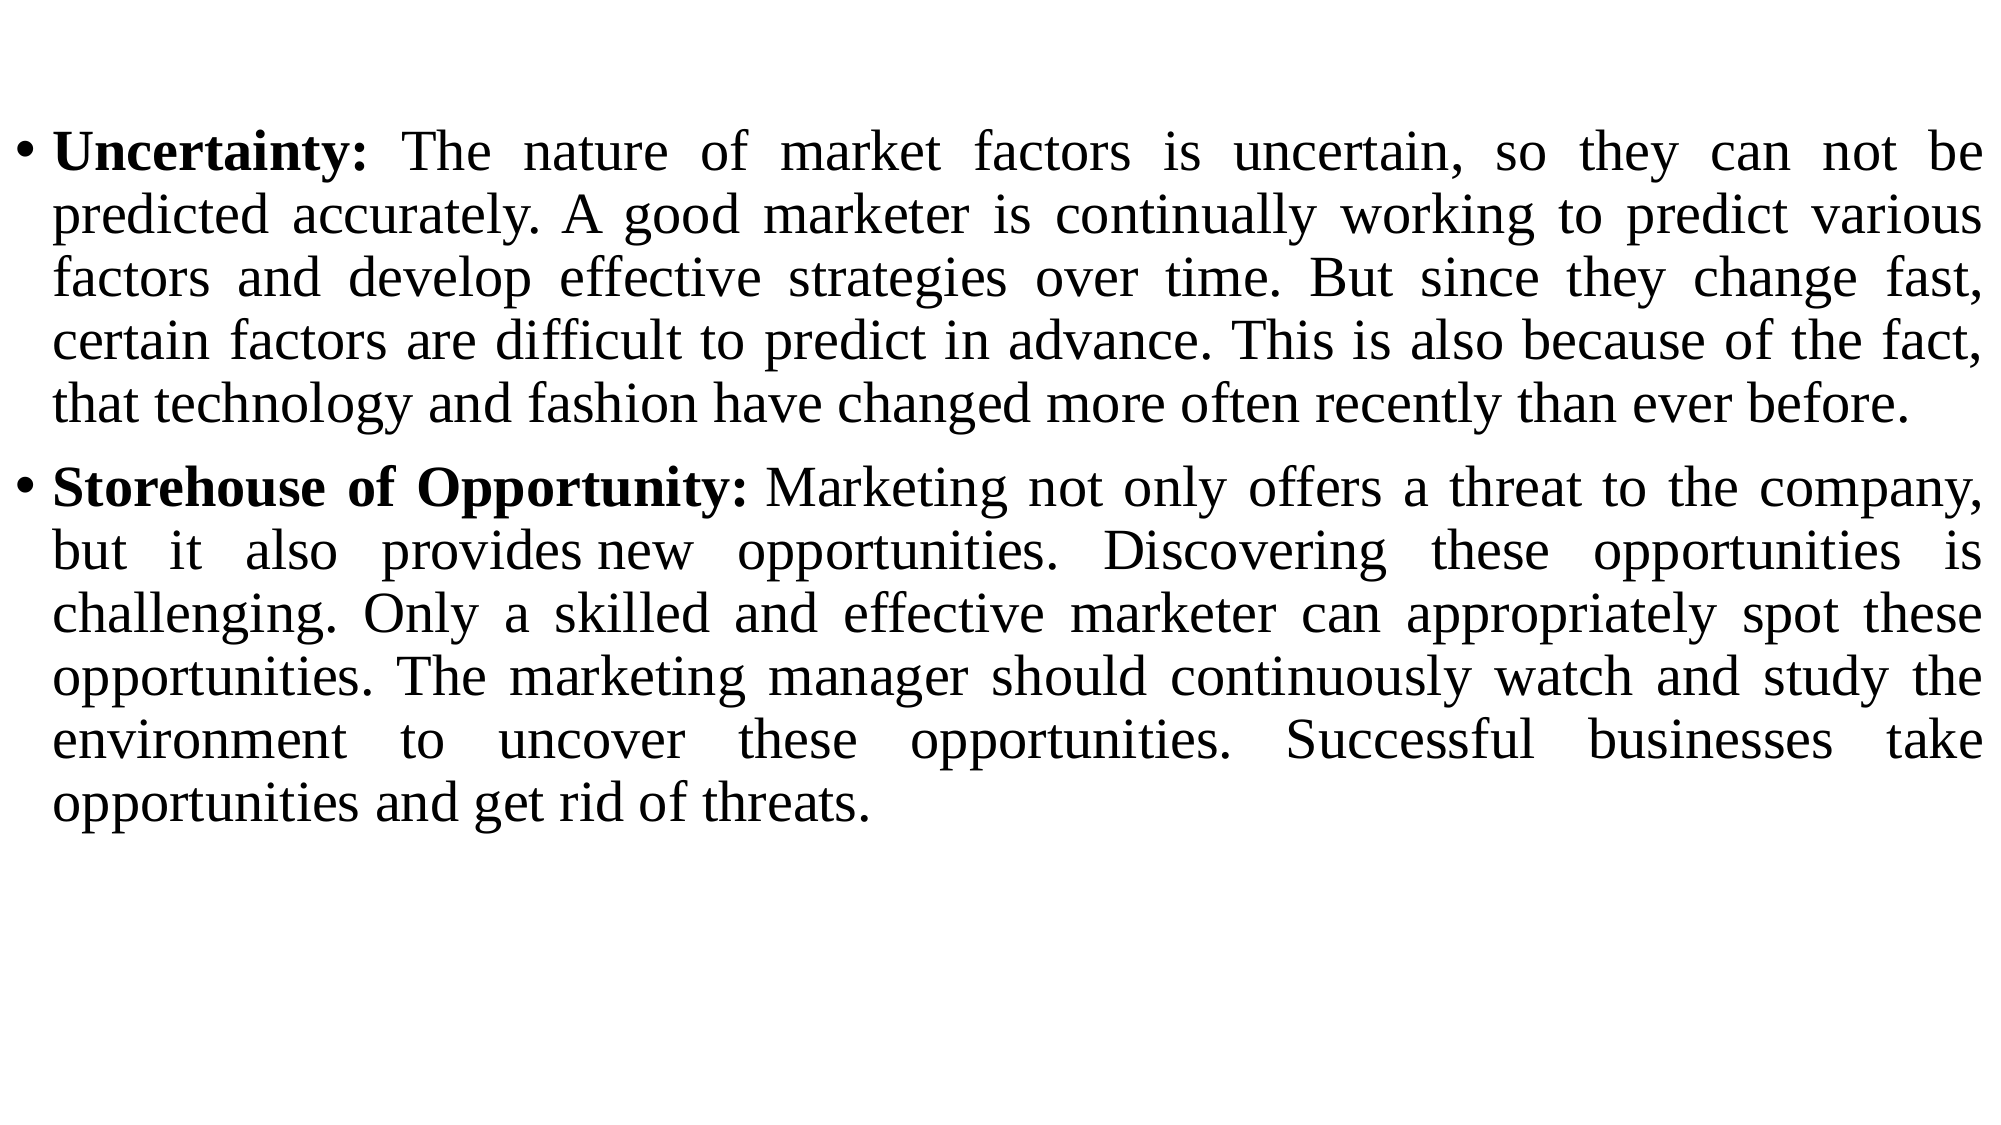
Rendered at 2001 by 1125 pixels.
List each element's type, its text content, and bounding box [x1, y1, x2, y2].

list Uncertainty: The nature of market factors is uncertain, so they can not be predicted accurately. A good marketer is continually working to predict various factors and develop effective strategies over time. But since they change fast, certain factors are difficult to predict in advance. This is also because of the fact, that technology and fashion have changed more often recently than ever before. Storehouse of Opportunity: Marketing not only offers a threat to the company, but it also provides new opportunities. Discovering these opportunities is challenging. Only a skilled and effective marketer can appropriately spot these opportunities. The marketing manager should continuously watch and study the environment to uncover these opportunities. Successful businesses take opportunities and get rid of threats. [0, 113, 2000, 1125]
